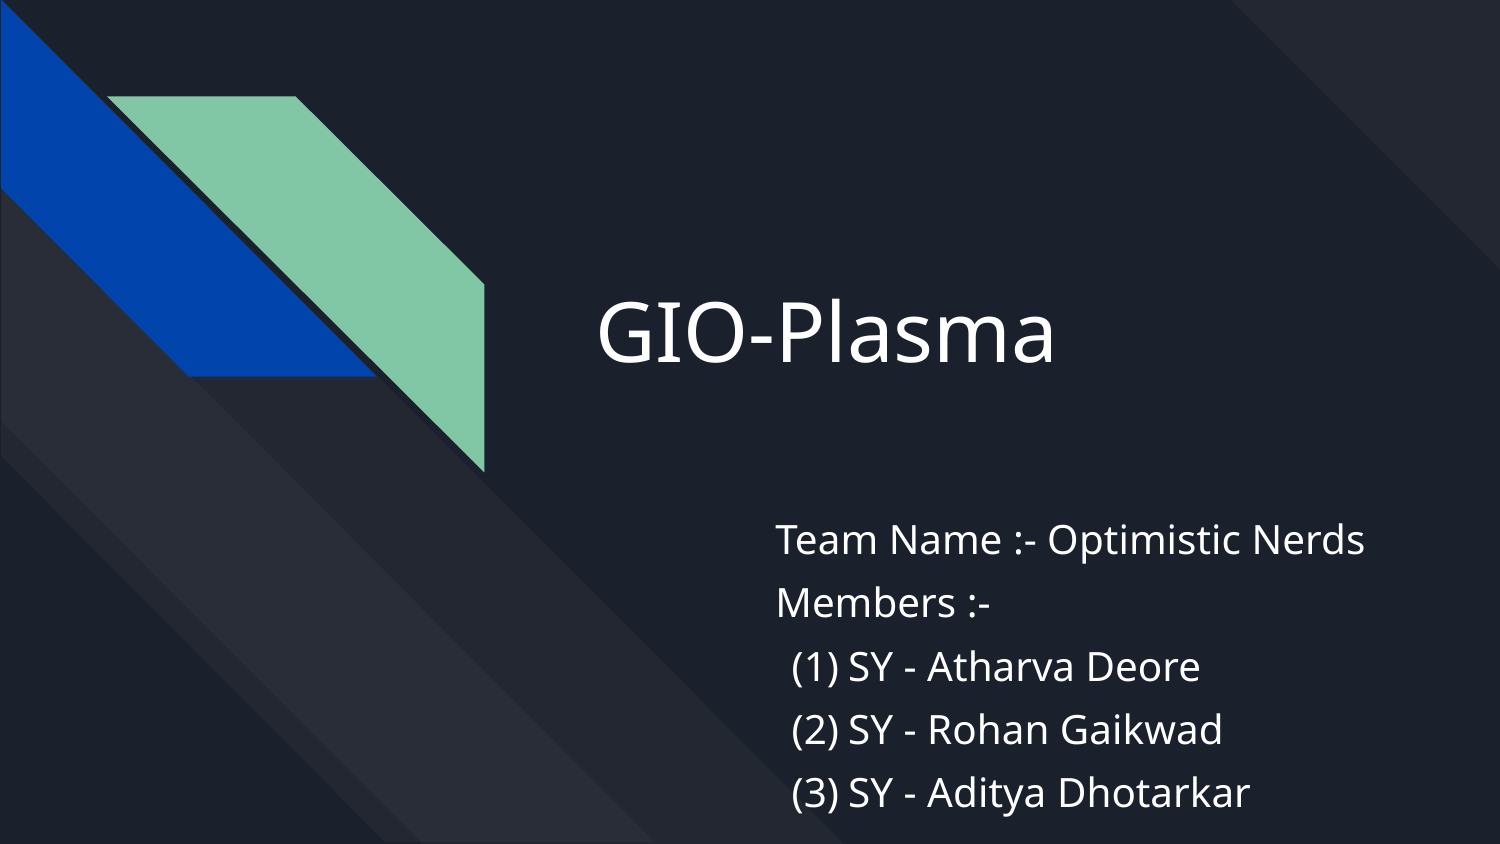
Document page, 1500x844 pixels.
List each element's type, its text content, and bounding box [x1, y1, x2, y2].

subtitle Team Name :- Optimistic Nerds Members :- SY - Atharva Deore SY - Rohan Gaikwad SY - Aditya Dhotarkar [760, 488, 1404, 836]
title GIO-Plasma [580, 258, 1404, 518]
